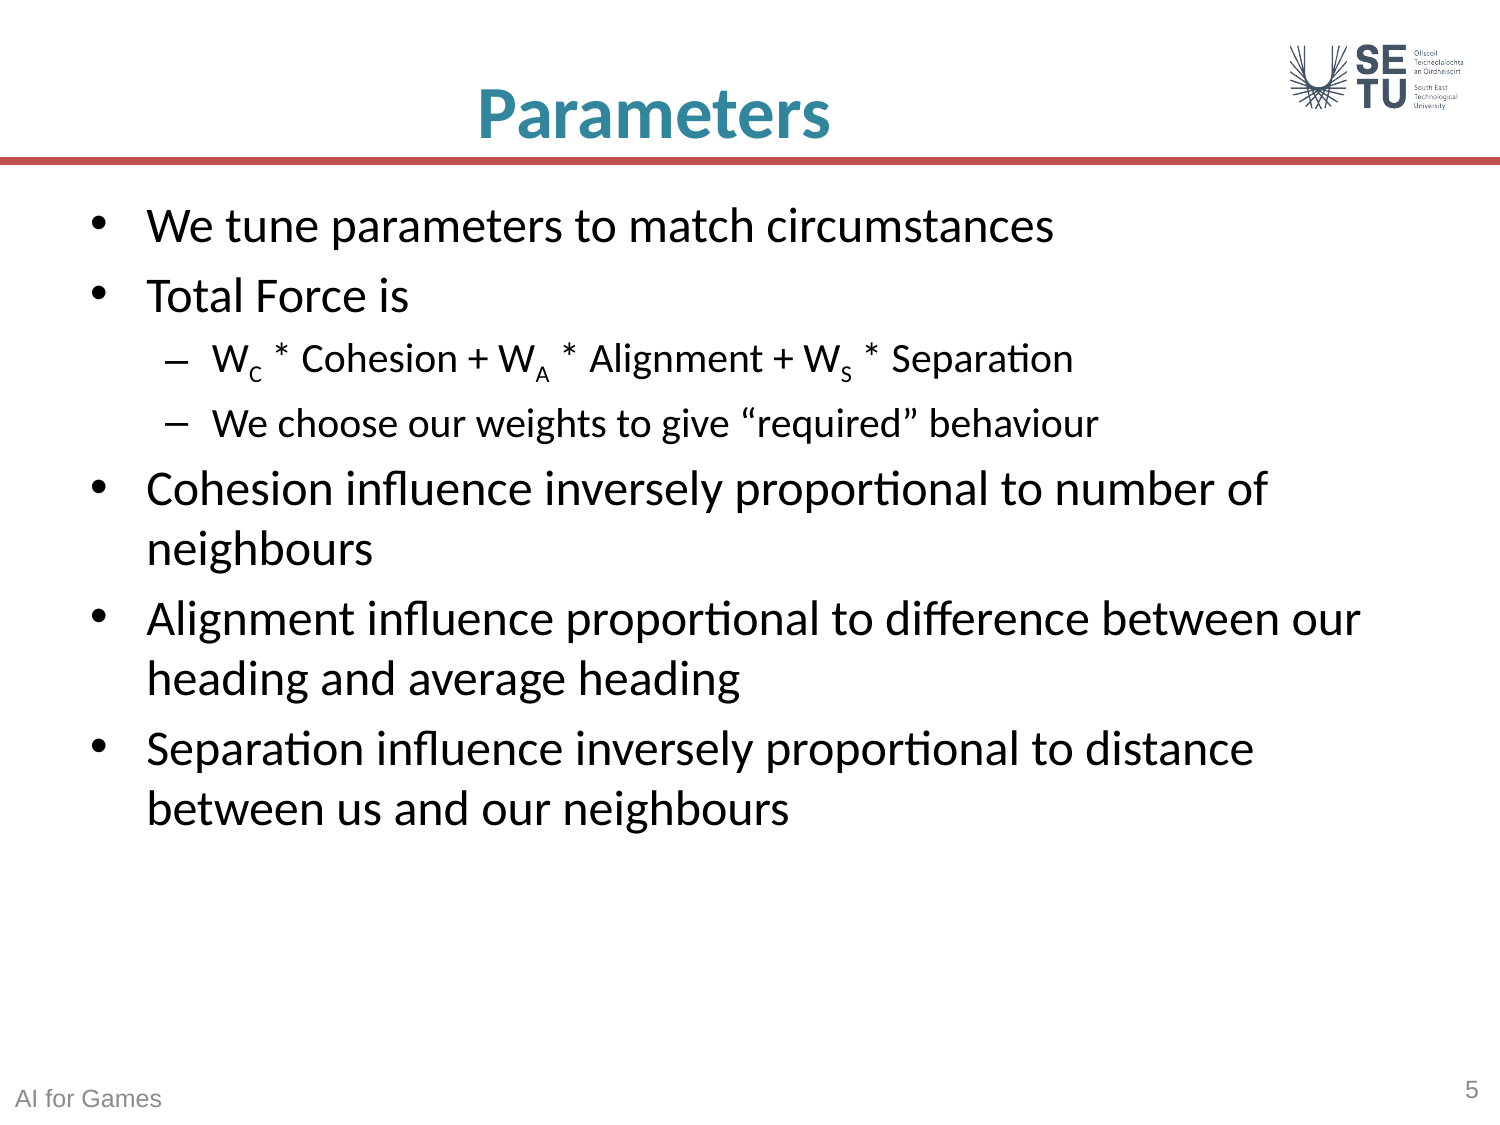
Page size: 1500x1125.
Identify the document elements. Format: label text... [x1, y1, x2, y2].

list We tune parameters to match circumstances Total Force is WC * Cohesion + WA * Alignment + WS * Separation We choose our weights to give “required” behaviour Cohesion influence inversely proportional to number of neighbours Alignment influence proportional to difference between our heading and average heading Separation influence inversely proportional to distance between us and our neighbours [74, 184, 1426, 1006]
title Parameters [74, 44, 1235, 173]
slide_number 5 [1144, 1058, 1495, 1119]
picture [1266, 15, 1487, 139]
